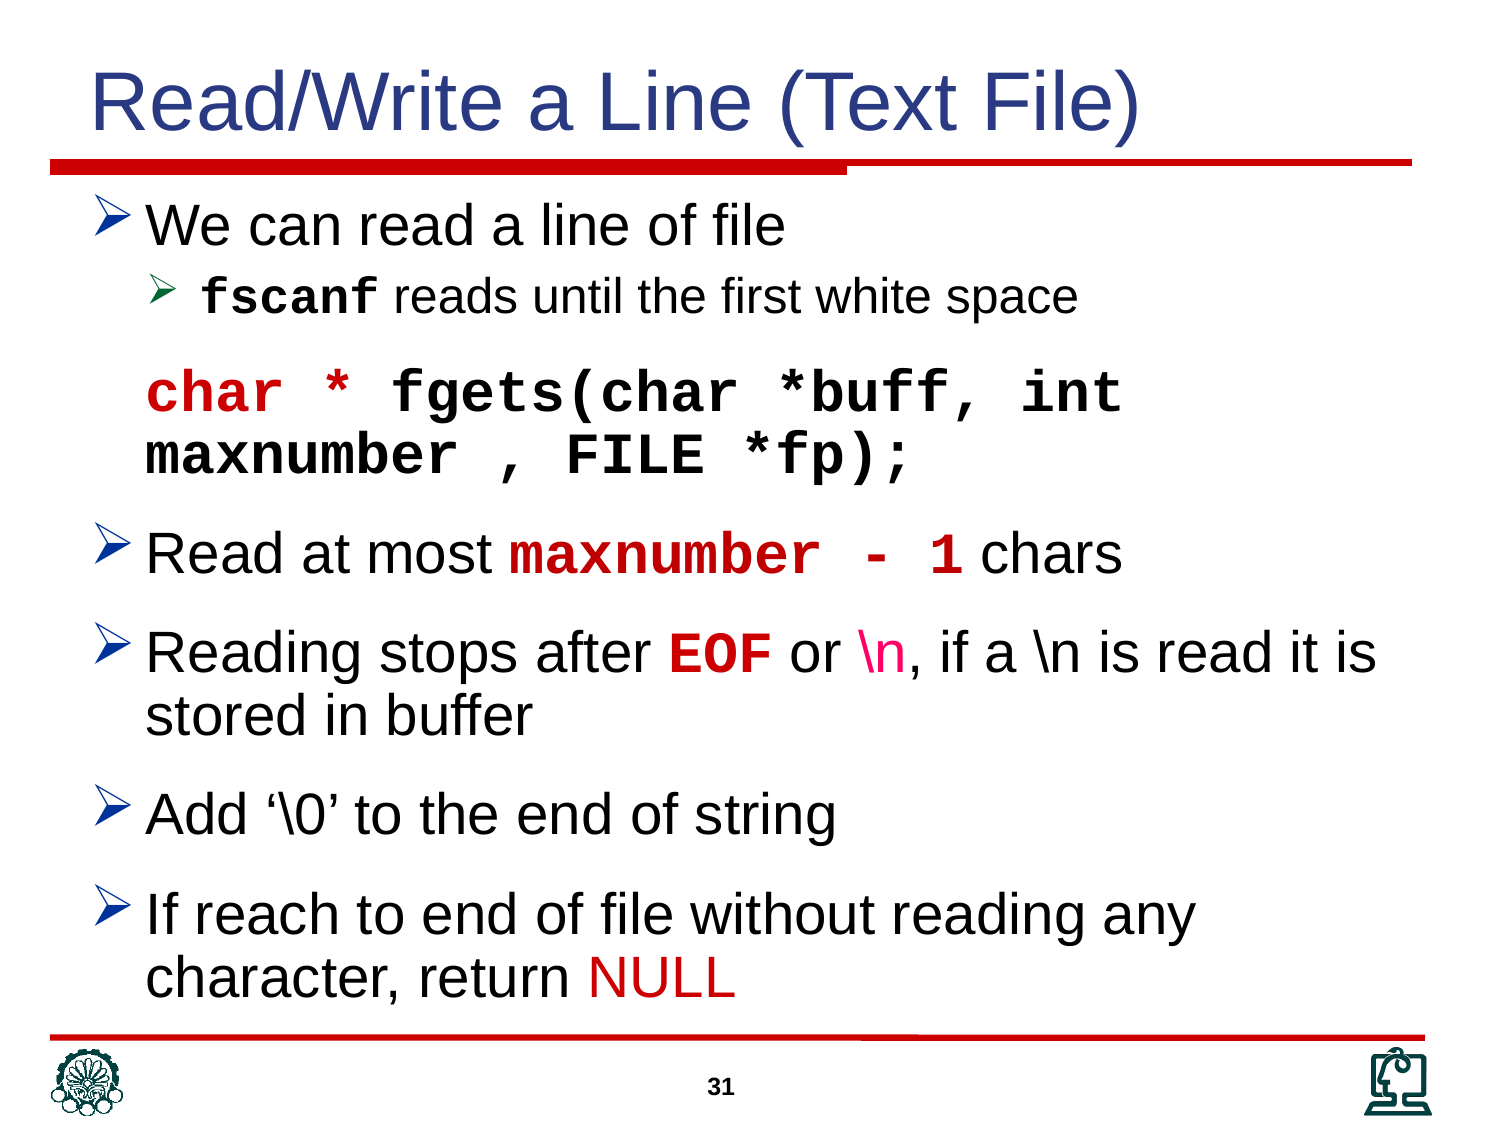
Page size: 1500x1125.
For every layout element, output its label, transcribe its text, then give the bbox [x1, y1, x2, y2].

text_box We can read a line of file fscanf reads until the first white space char * fgets(char *buff, int maxnumber , FILE *fp); Read at most maxnumber - 1 chars Reading stops after EOF or \n, if a \n is read it is stored in buffer Add ‘\0’ to the end of string If reach to end of file without reading any character, return NULL [75, 187, 1463, 1025]
picture [1362, 1045, 1438, 1119]
text_box 31 [650, 1062, 750, 1103]
text_box Read/Write a Line (Text File) [74, 24, 1425, 155]
picture [50, 1047, 125, 1118]
